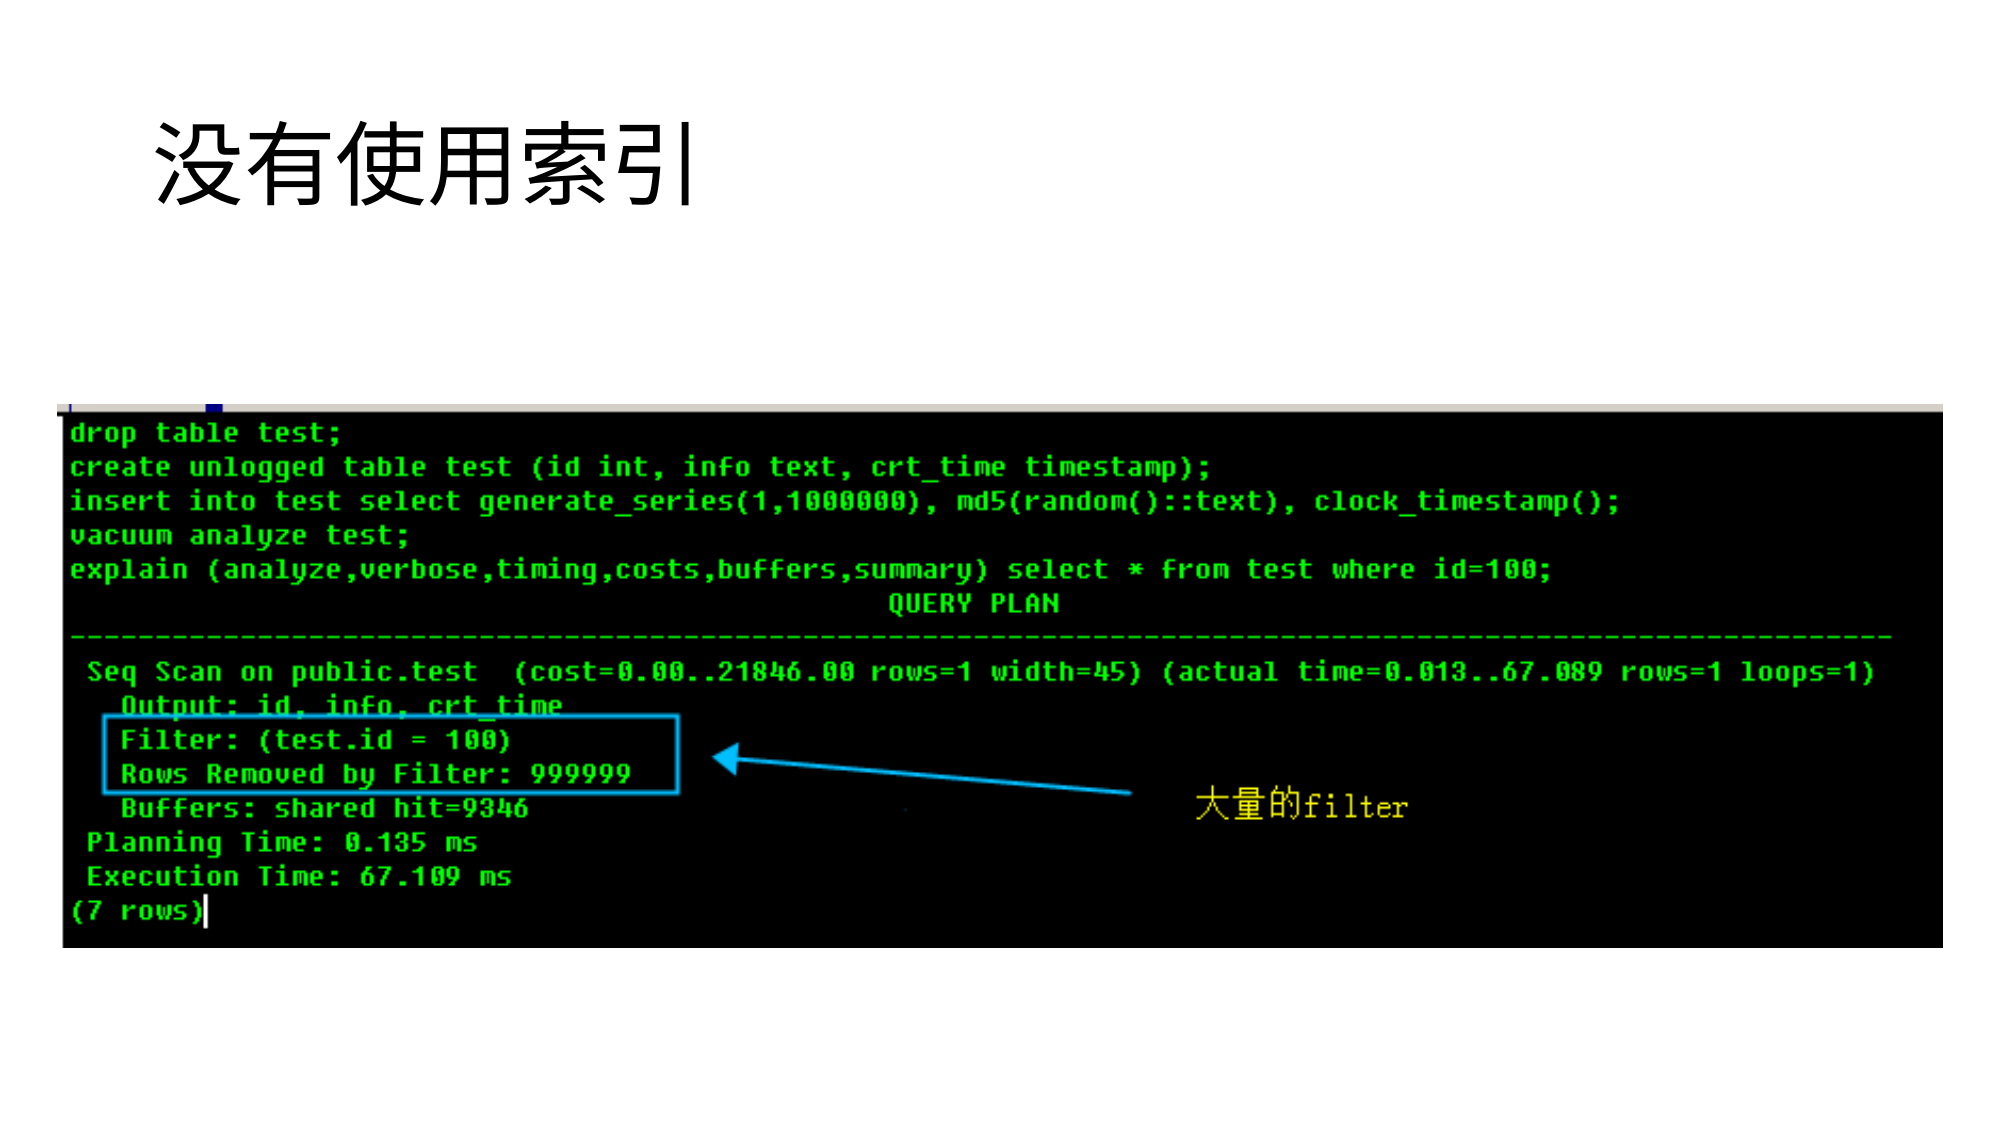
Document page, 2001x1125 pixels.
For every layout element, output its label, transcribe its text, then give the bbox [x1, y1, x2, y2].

title 没有使用索引 [137, 59, 1863, 278]
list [57, 404, 1943, 948]
